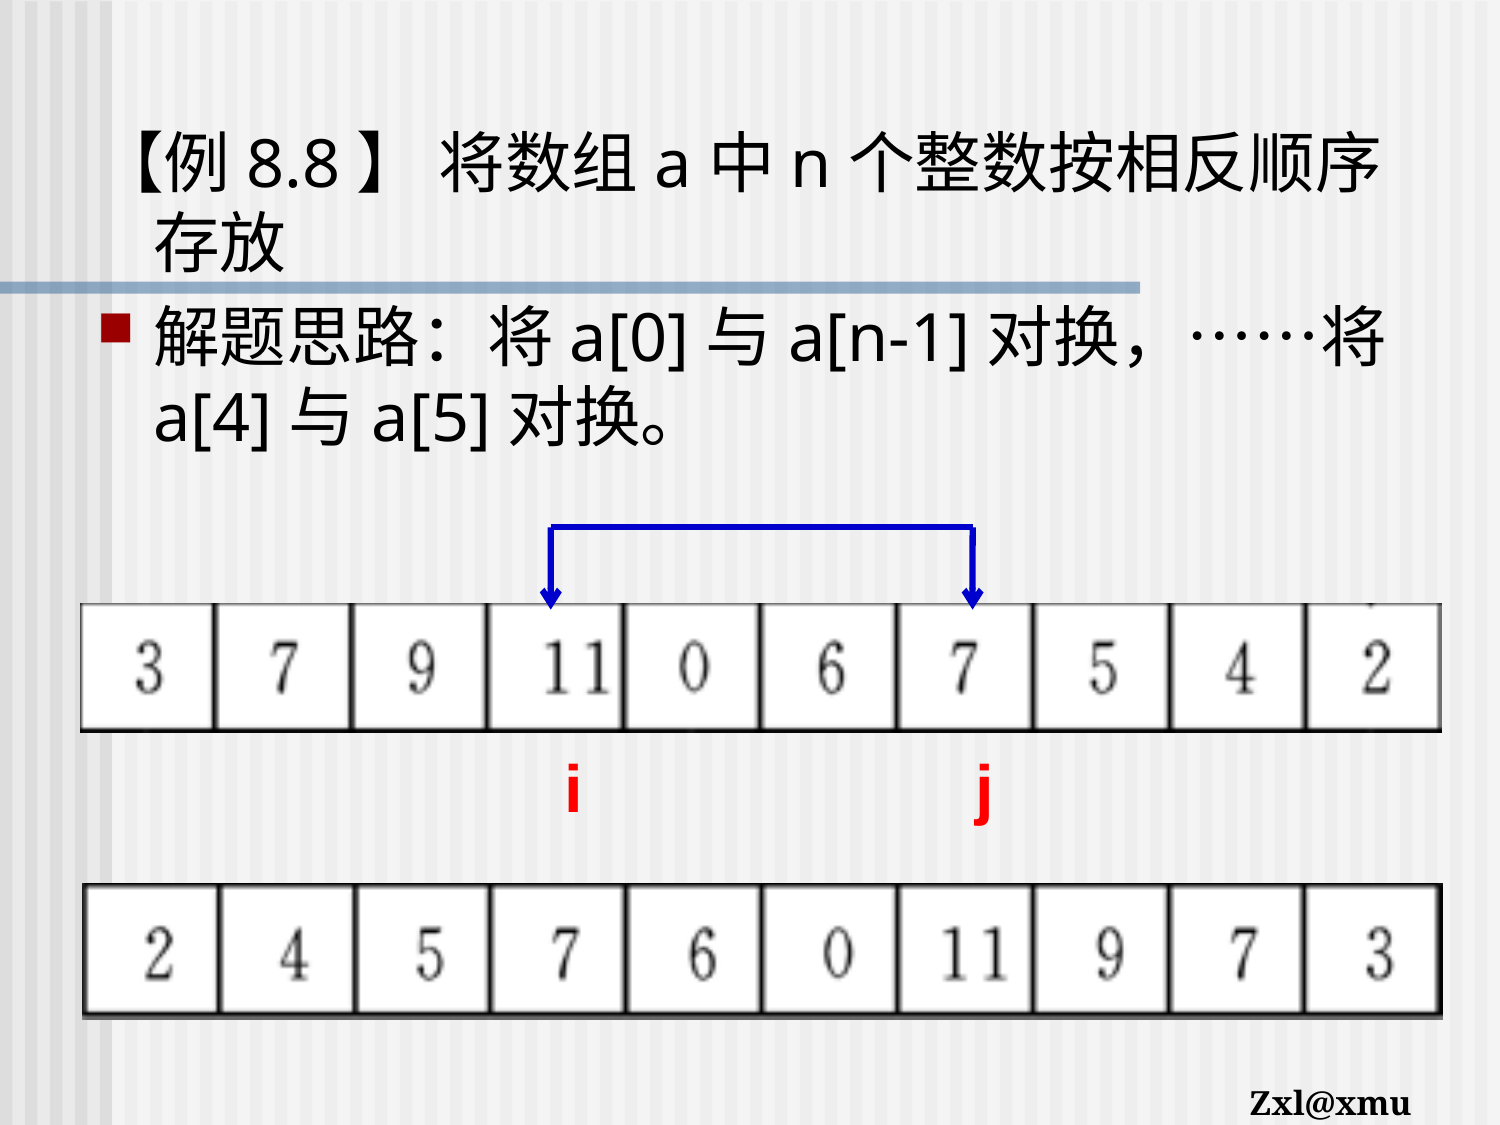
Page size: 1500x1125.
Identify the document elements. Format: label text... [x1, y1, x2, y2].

text_box j [949, 742, 1020, 833]
text_box i [539, 742, 610, 833]
text_box 【例8.8】 将数组a中n个整数按相反顺序存放 解题思路：将a[0]与a[n-1]对换，……将a[4]与a[5]对换。 [82, 113, 1442, 466]
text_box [550, 527, 973, 610]
picture [80, 602, 1442, 733]
picture [81, 883, 1443, 1020]
